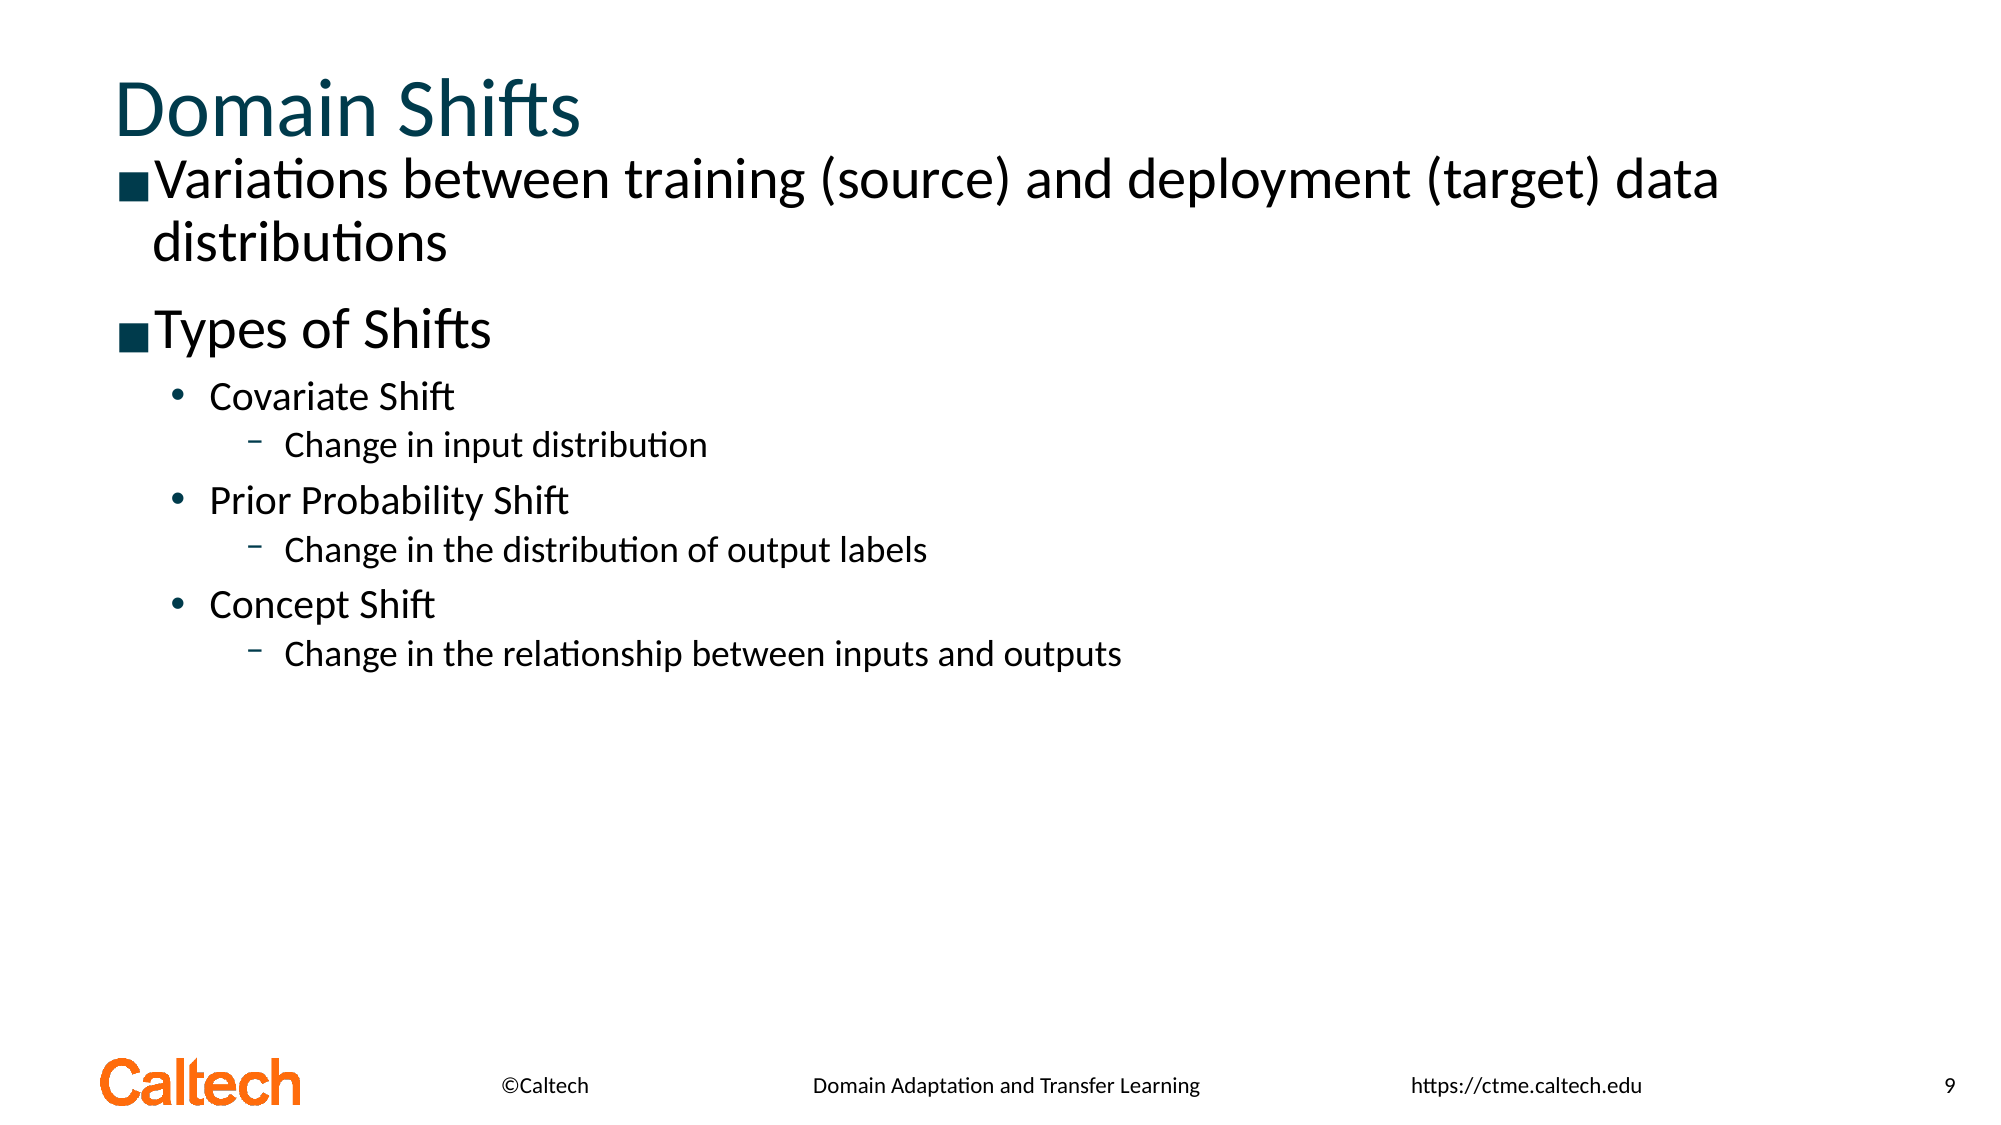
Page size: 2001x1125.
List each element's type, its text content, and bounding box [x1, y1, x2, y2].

text_box Domain Shifts [99, 12, 1900, 140]
footer Domain Adaptation and Transfer Learning [790, 1068, 1224, 1106]
picture [100, 1057, 300, 1106]
slide_number 9 [1837, 1068, 1971, 1106]
text_box Variations between training (source) and deployment (target) data distributions Types of Shifts Covariate Shift Change in input distribution Prior Probability Shift Change in the distribution of output labels Concept Shift Change in the relationship between inputs and outputs [99, 140, 1900, 985]
